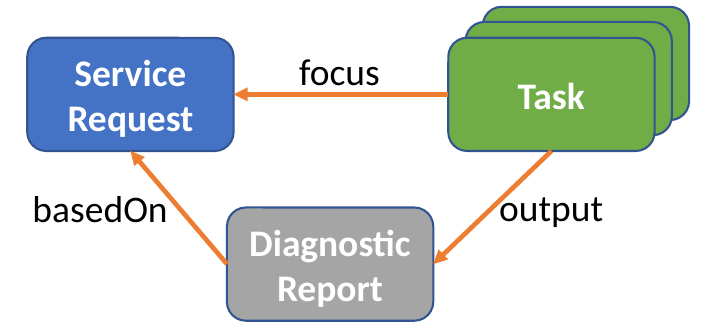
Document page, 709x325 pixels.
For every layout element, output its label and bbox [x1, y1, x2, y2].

text_box [17, 6, 690, 321]
